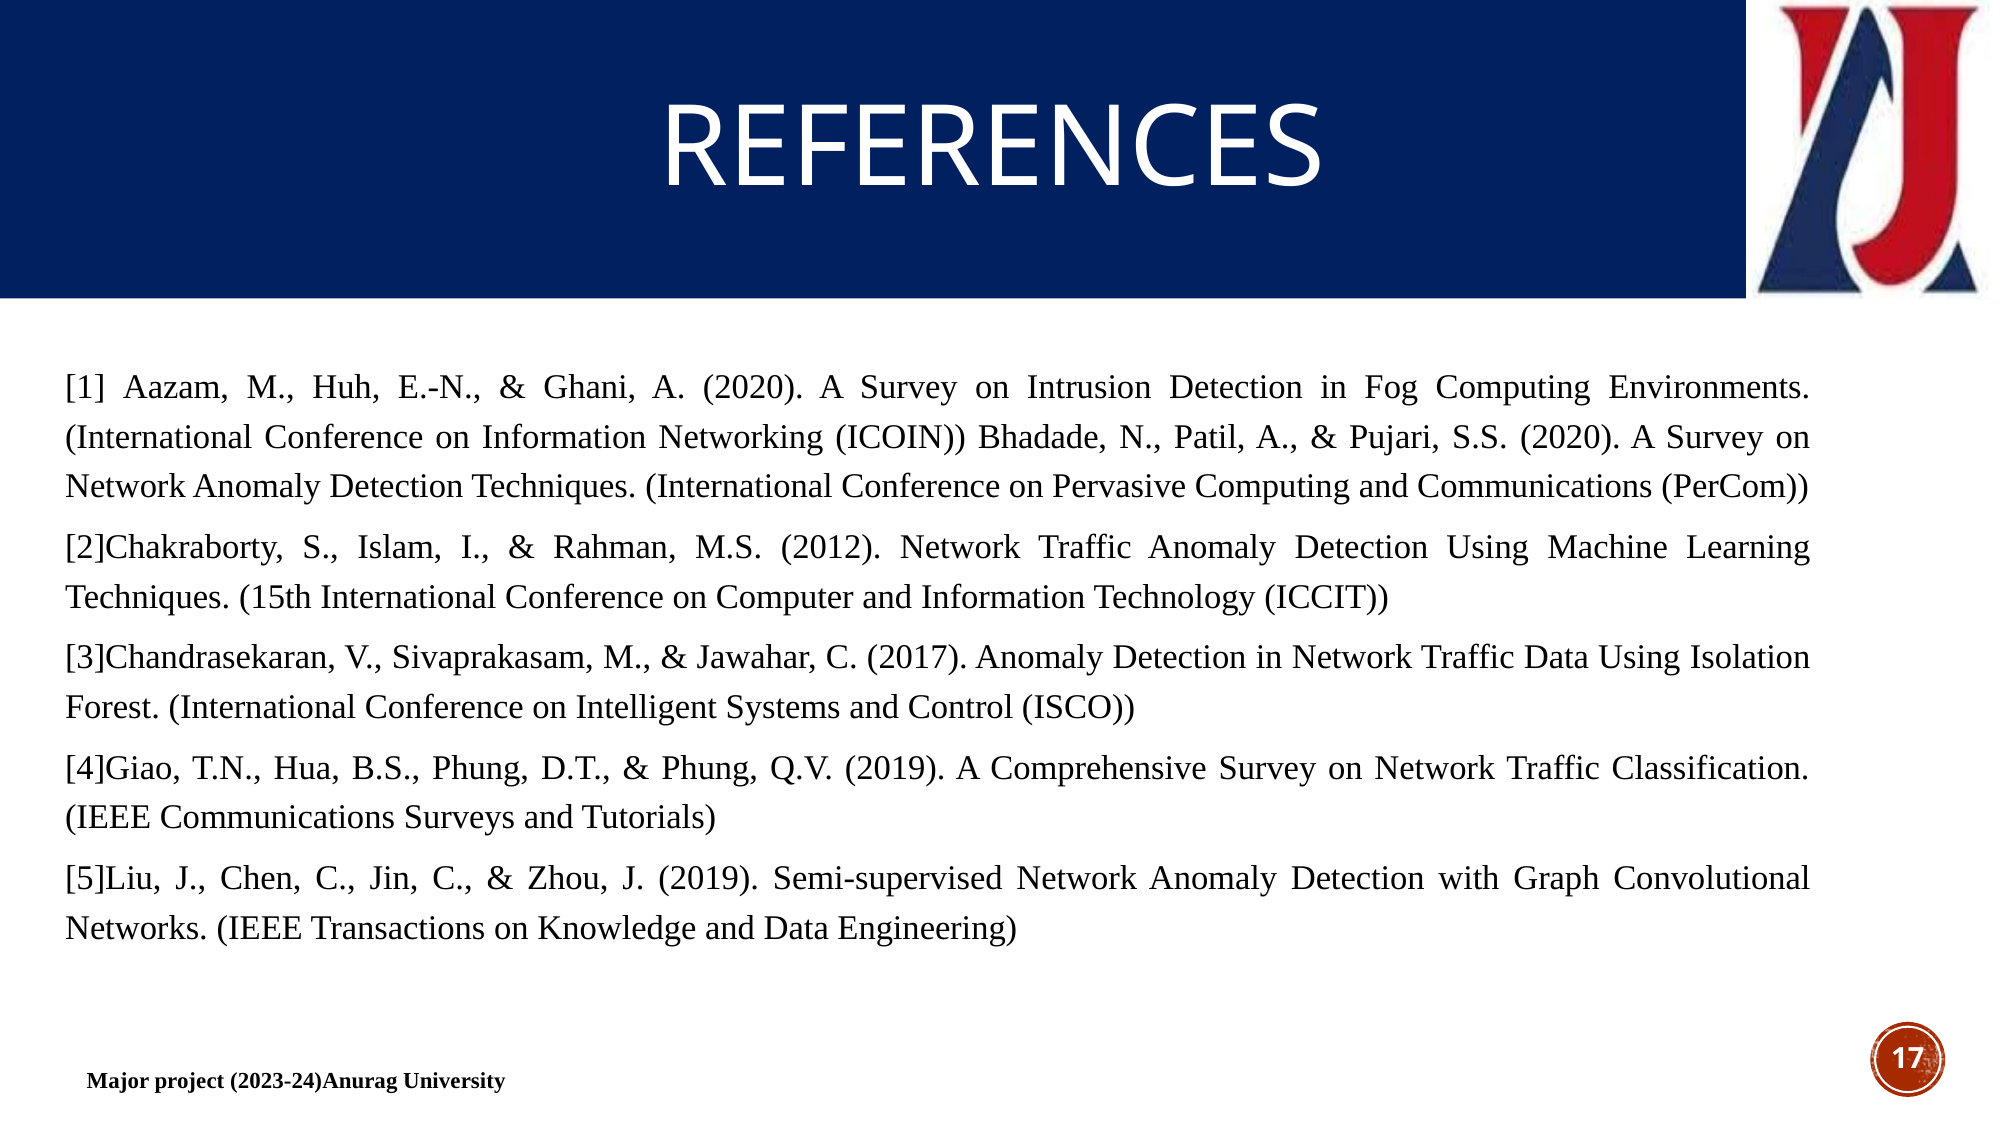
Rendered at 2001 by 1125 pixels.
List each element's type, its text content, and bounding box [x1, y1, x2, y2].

list [1] Aazam, M., Huh, E.-N., & Ghani, A. (2020). A Survey on Intrusion Detection in Fog Computing Environments. (International Conference on Information Networking (ICOIN)) Bhadade, N., Patil, A., & Pujari, S.S. (2020). A Survey on Network Anomaly Detection Techniques. (International Conference on Pervasive Computing and Communications (PerCom)) [2]Chakraborty, S., Islam, I., & Rahman, M.S. (2012). Network Traffic Anomaly Detection Using Machine Learning Techniques. (15th International Conference on Computer and Information Technology (ICCIT)) [3]Chandrasekaran, V., Sivaprakasam, M., & Jawahar, C. (2017). Anomaly Detection in Network Traffic Data Using Isolation Forest. (International Conference on Intelligent Systems and Control (ISCO)) [4]Giao, T.N., Hua, B.S., Phung, D.T., & Phung, Q.V. (2019). A Comprehensive Survey on Network Traffic Classification. (IEEE Communications Surveys and Tutorials) [5]Liu, J., Chen, C., Jin, C., & Zhou, J. (2019). Semi-supervised Network Anomaly Detection with Graph Convolutional Networks. (IEEE Transactions on Knowledge and Data Engineering) [50, 348, 1826, 1013]
footer Major project (2023-24)Anurag University [71, 1062, 1217, 1125]
slide_number 17 [1855, 1028, 1961, 1089]
title REFERENCES [0, 0, 1746, 299]
picture [1746, 0, 2000, 299]
